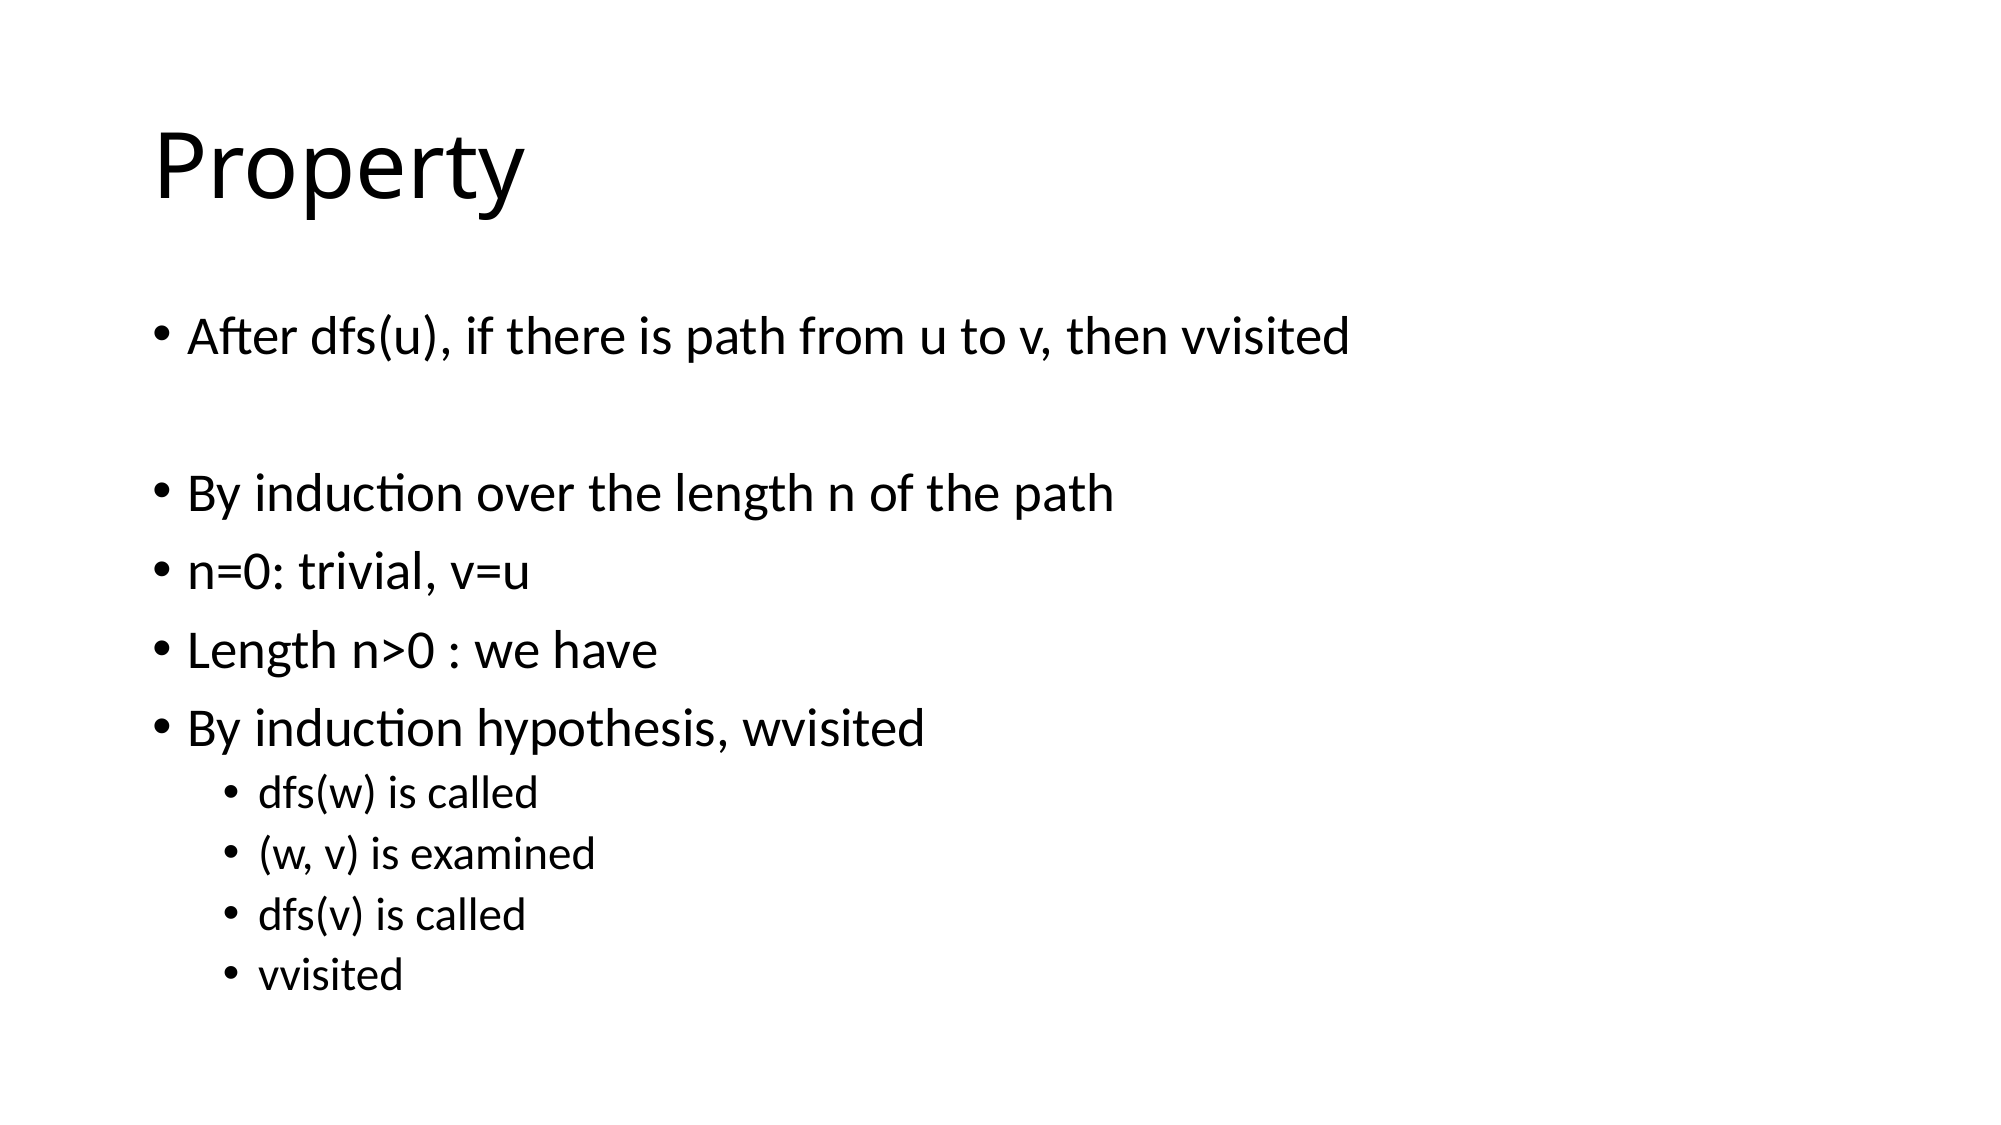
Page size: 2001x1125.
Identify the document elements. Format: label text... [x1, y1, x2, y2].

title Property [137, 59, 1863, 278]
